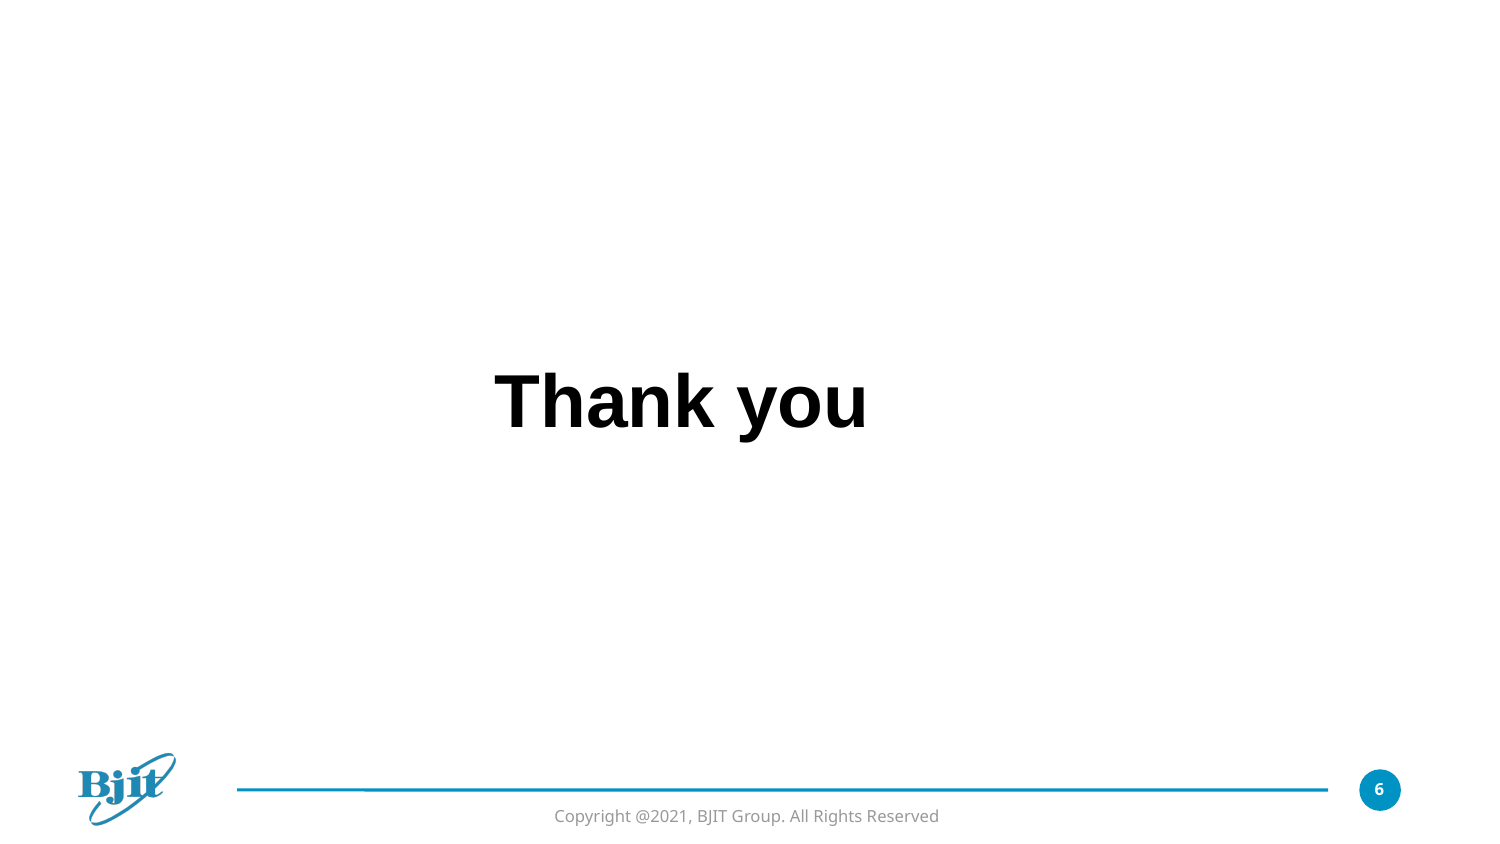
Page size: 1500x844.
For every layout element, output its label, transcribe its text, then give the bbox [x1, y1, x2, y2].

picture [78, 753, 176, 826]
text_box Thank you [479, 345, 885, 444]
